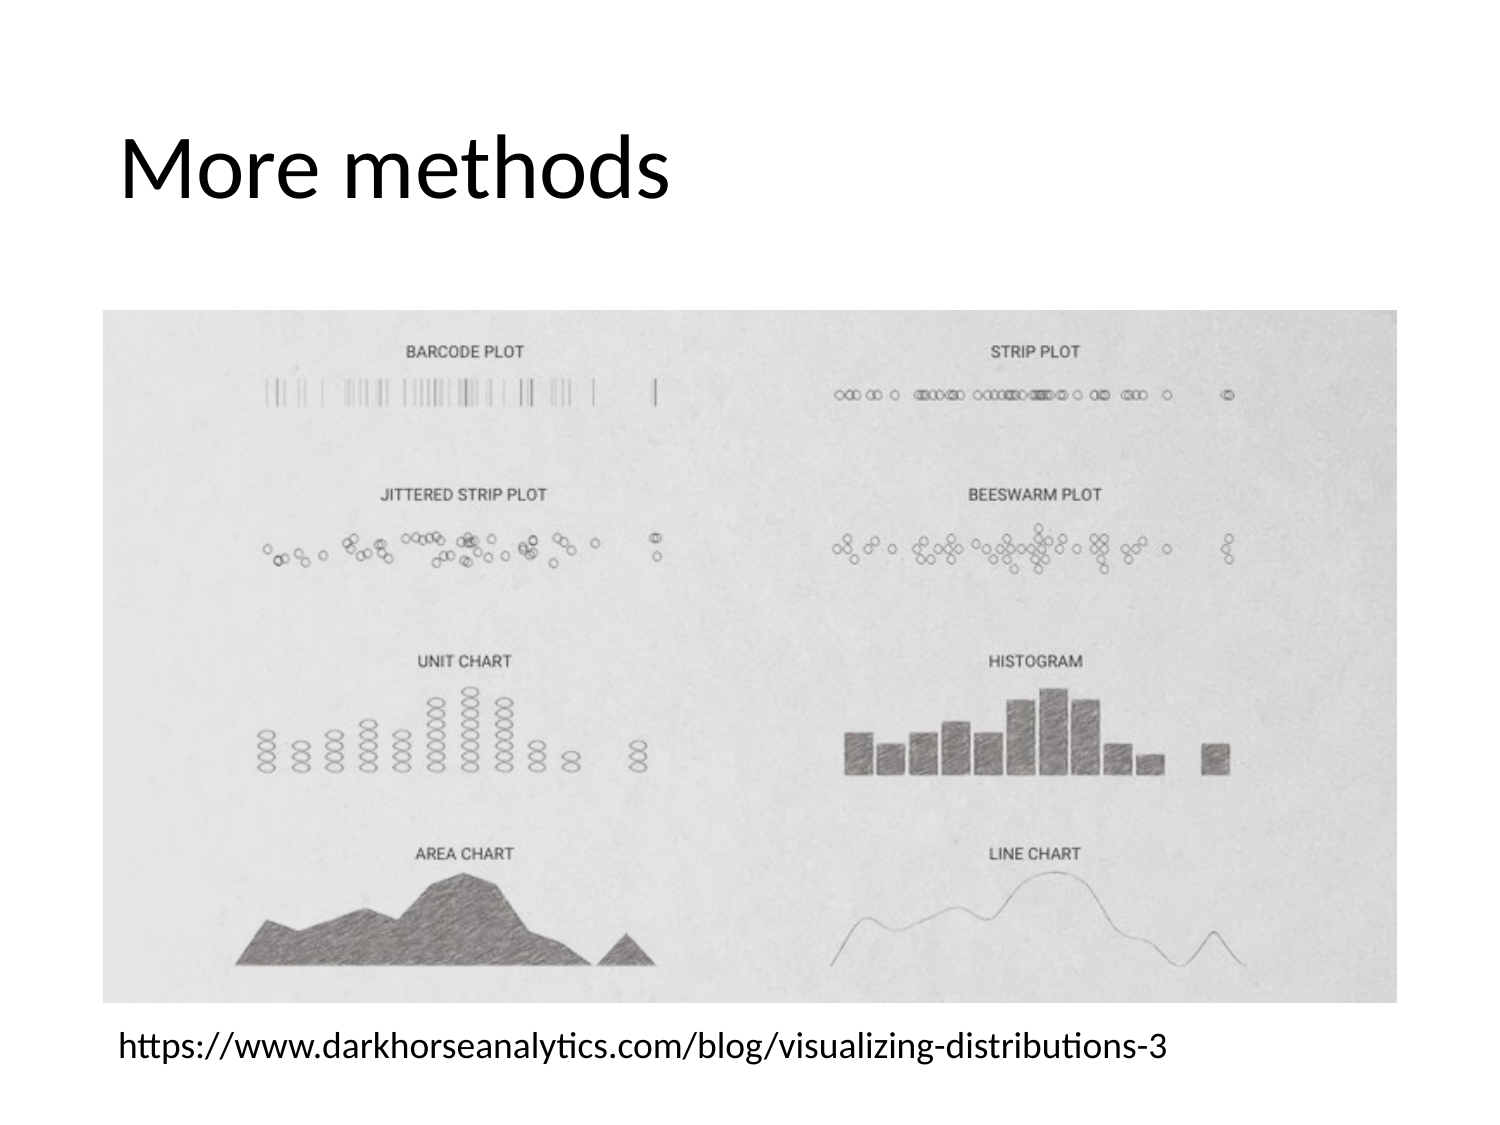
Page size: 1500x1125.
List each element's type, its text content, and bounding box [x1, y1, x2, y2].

title More methods [103, 59, 1397, 278]
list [102, 309, 1398, 1003]
text_box https://www.darkhorseanalytics.com/blog/visualizing-distributions-3 [103, 1013, 1213, 1074]
